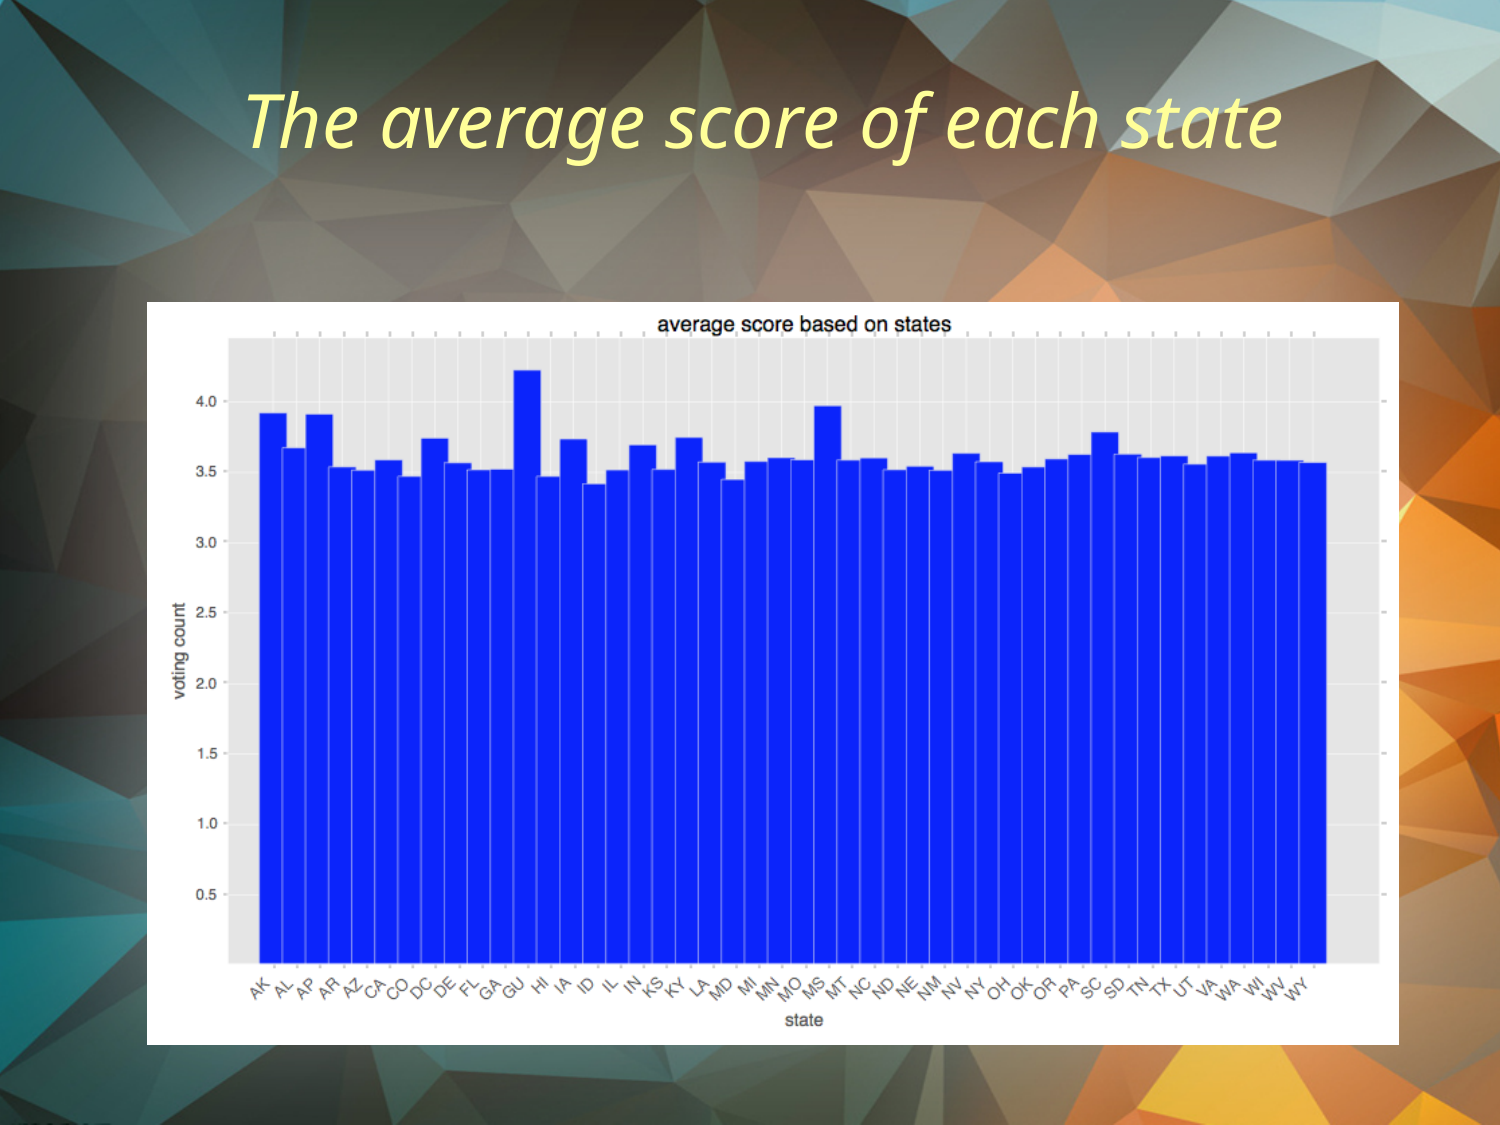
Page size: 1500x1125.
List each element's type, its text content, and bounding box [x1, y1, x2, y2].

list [147, 302, 1399, 1046]
picture [0, 0, 1500, 1125]
text_box The average score of each state [226, 66, 1320, 172]
